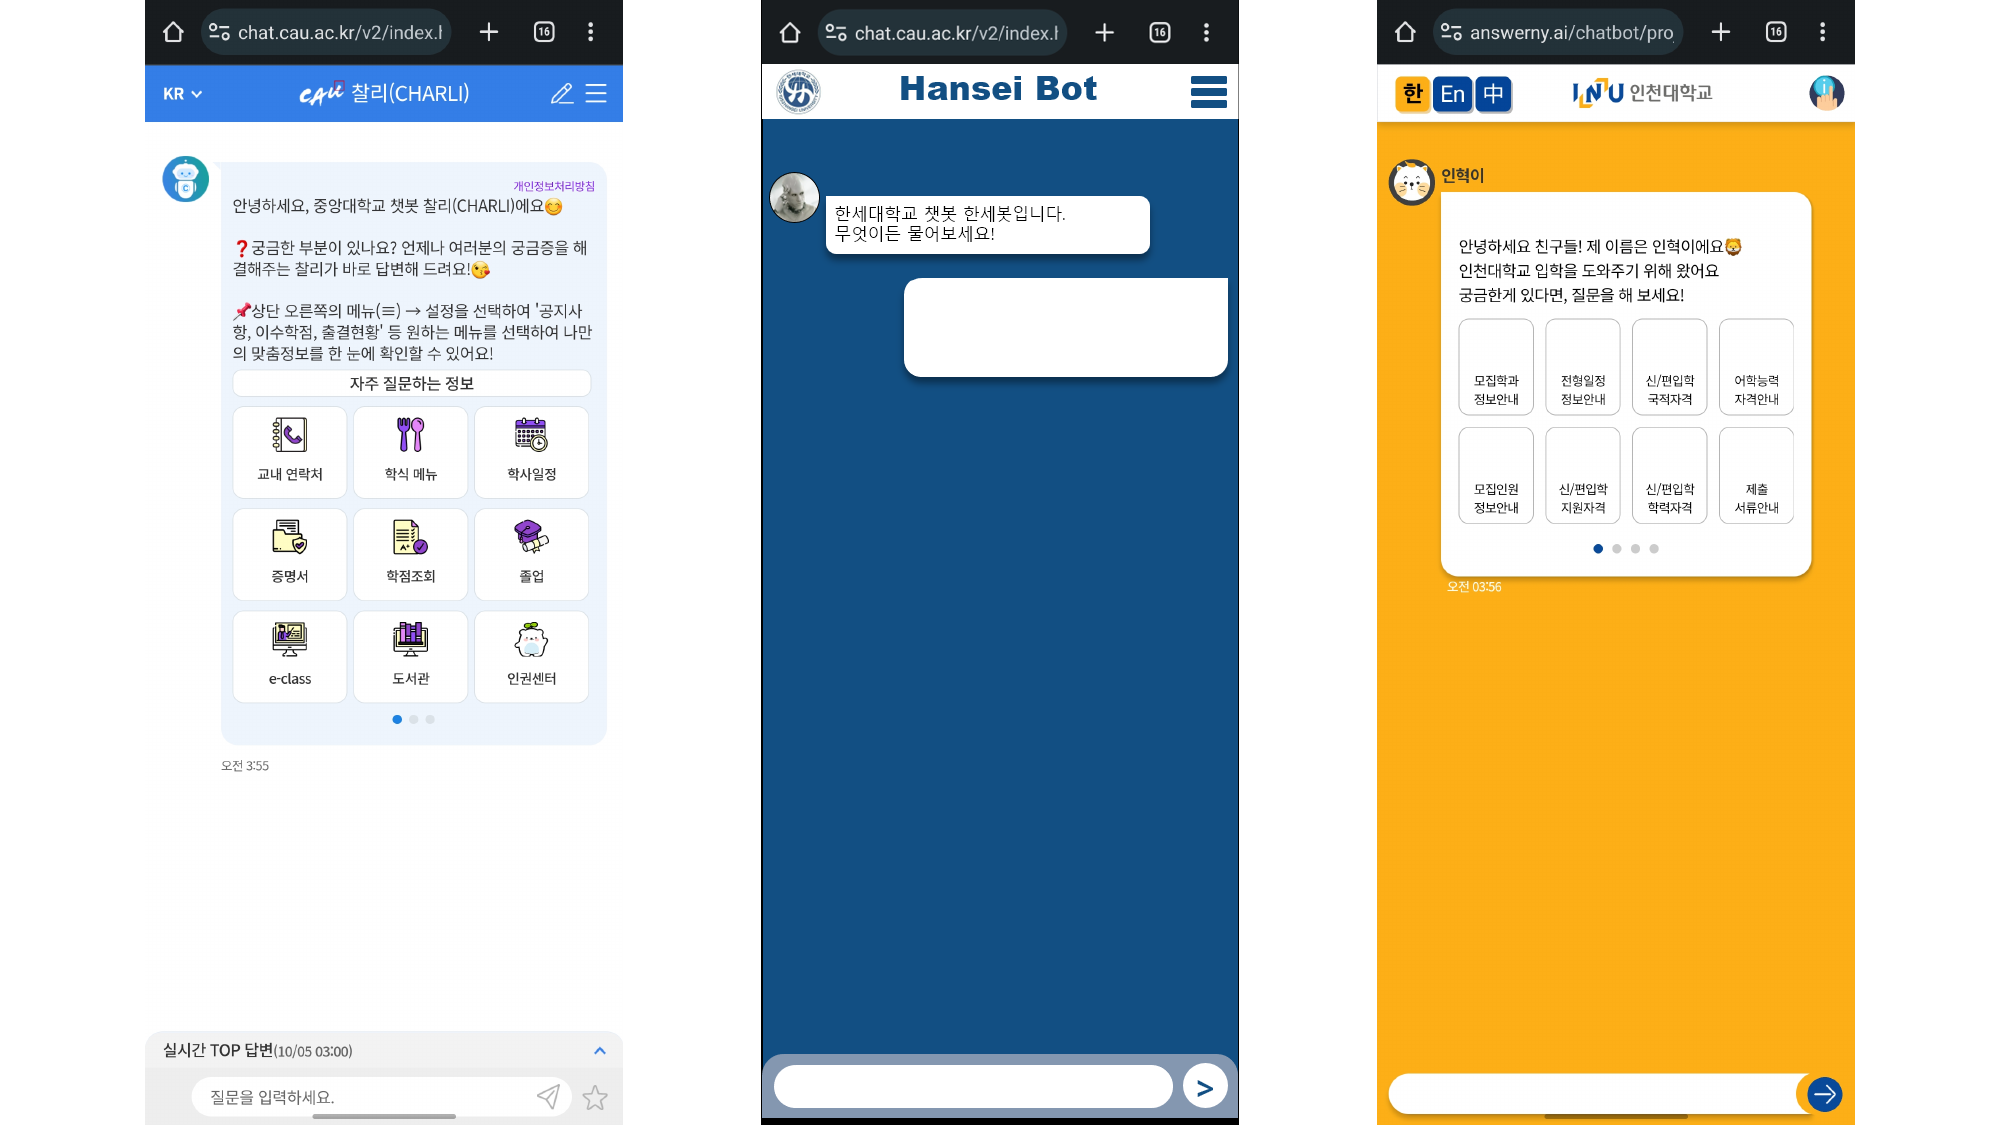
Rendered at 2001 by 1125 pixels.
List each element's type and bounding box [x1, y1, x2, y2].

picture [761, 0, 1239, 1125]
picture [1377, 0, 1855, 1125]
picture [145, 0, 623, 1125]
